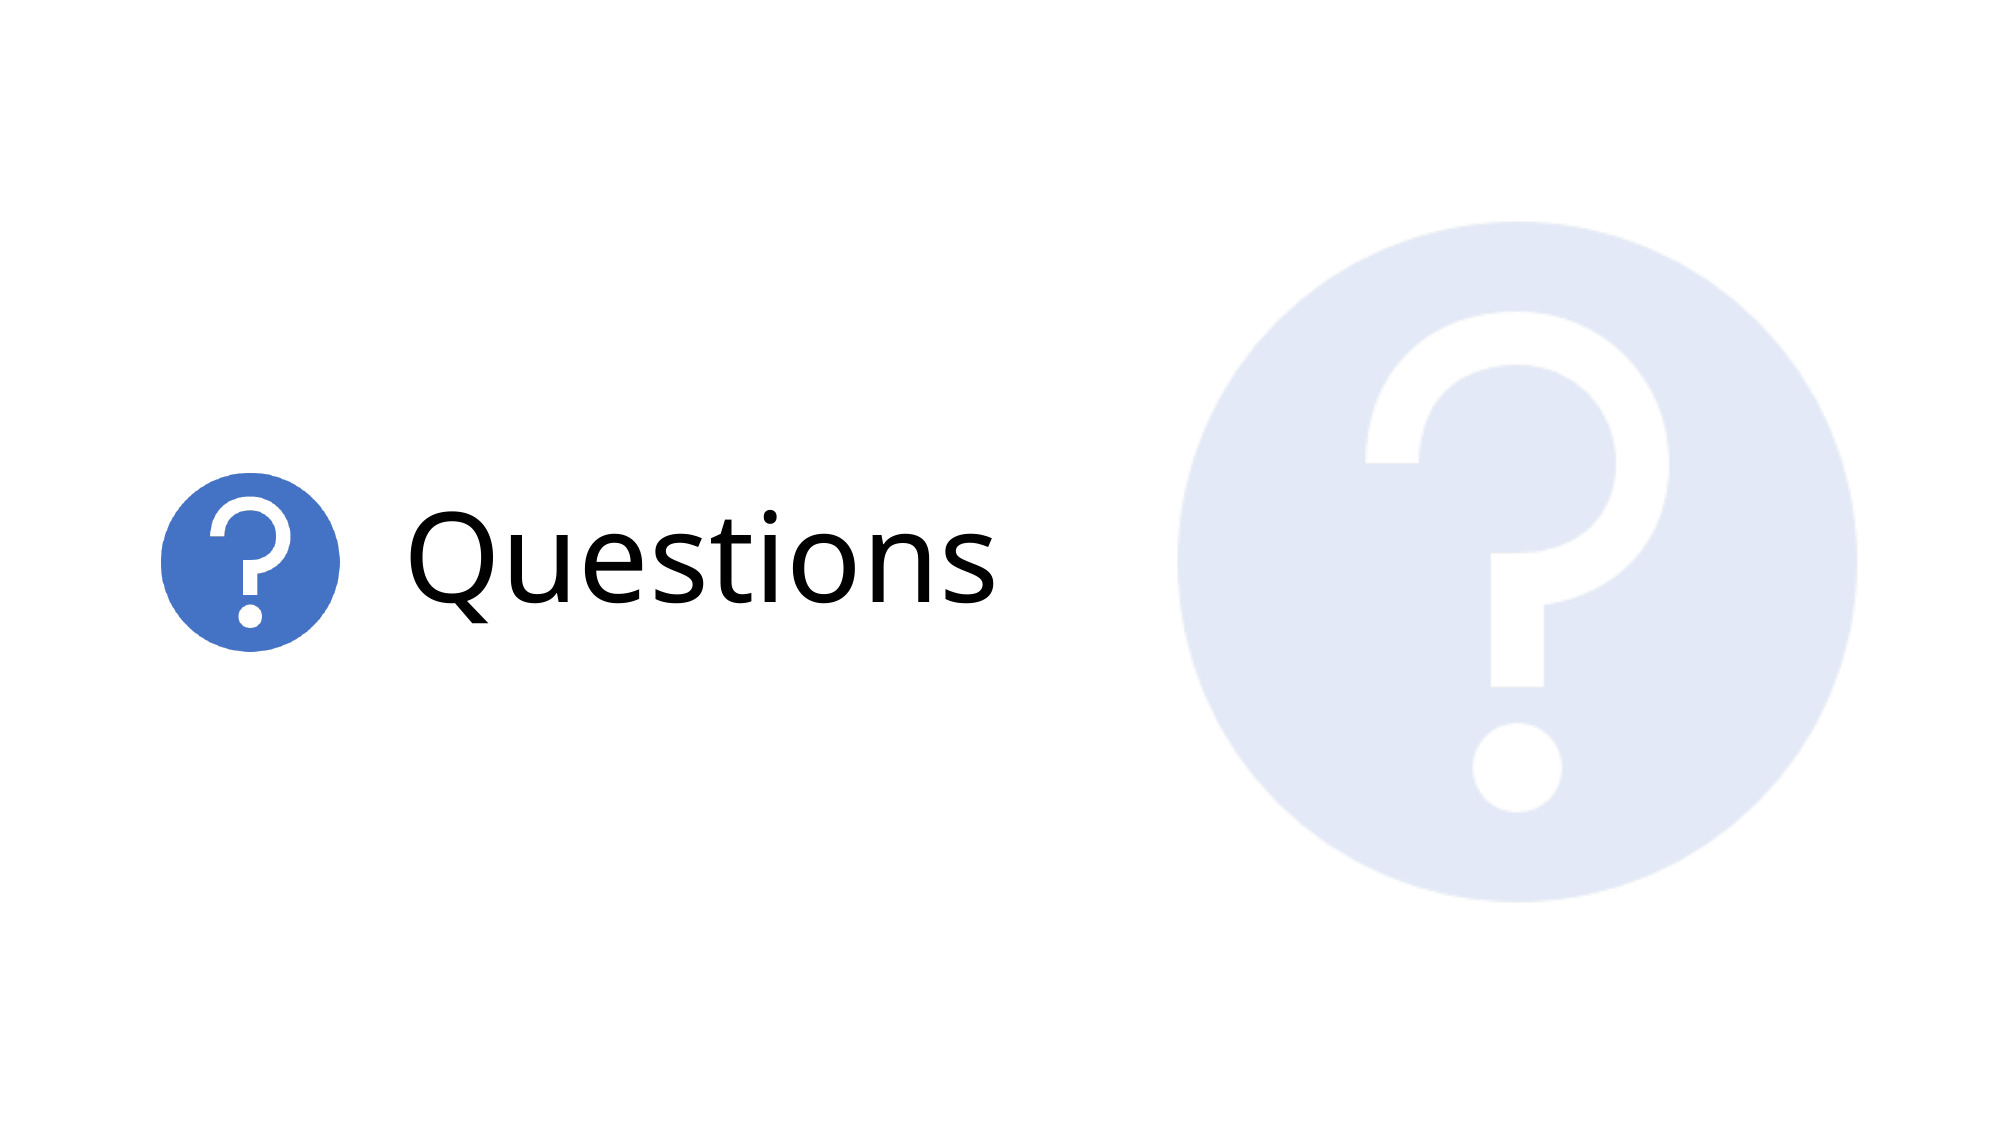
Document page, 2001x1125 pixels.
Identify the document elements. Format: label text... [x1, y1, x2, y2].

title Questions [388, 358, 1089, 767]
picture [1089, 133, 1947, 992]
picture [137, 449, 363, 675]
